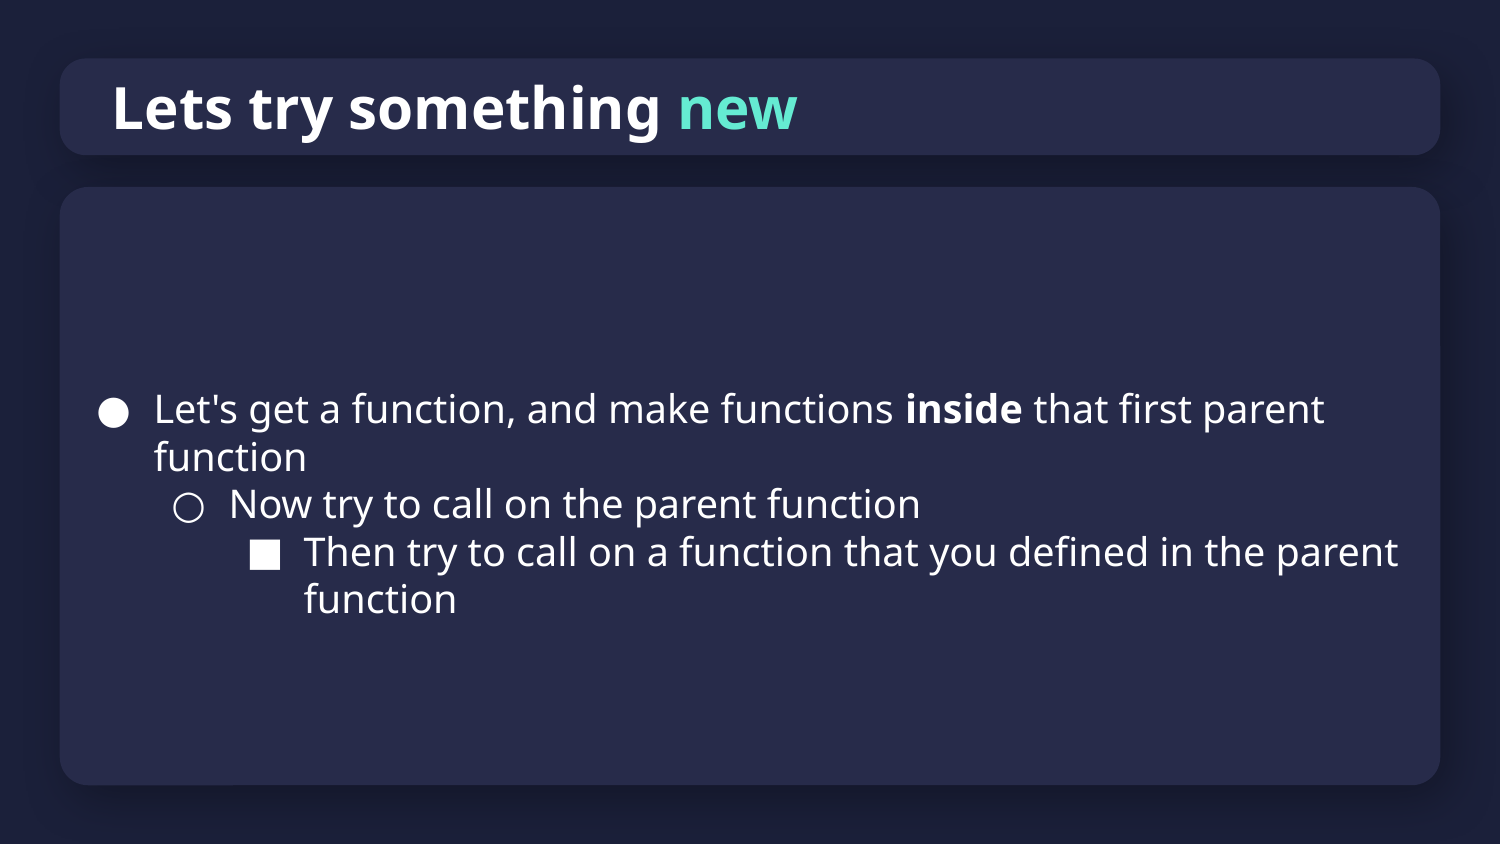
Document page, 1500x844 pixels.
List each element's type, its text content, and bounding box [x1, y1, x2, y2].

text_box Let's get a function, and make functions inside that first parent function Now try to call on the parent function Then try to call on a function that you defined in the parent function [63, 369, 1439, 637]
title Lets try something new [96, 59, 1382, 153]
